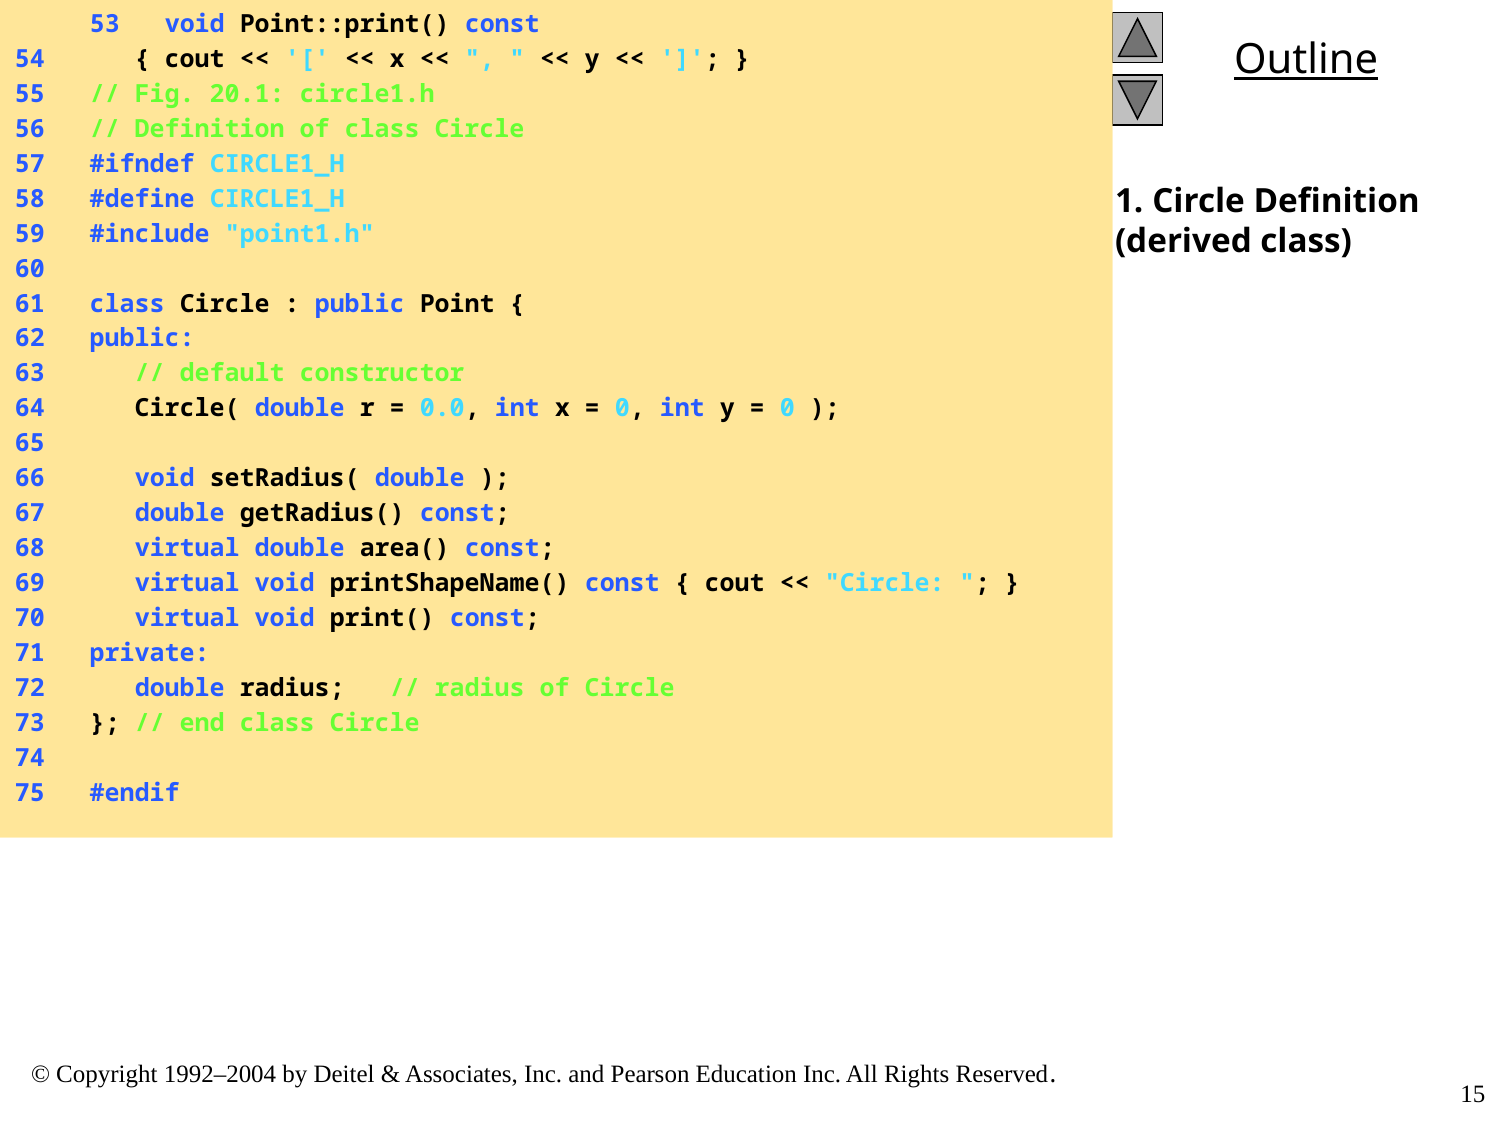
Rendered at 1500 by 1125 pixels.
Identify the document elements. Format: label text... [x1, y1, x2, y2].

subtitle 1. Circle Definition (derived class) [1100, 125, 1500, 1125]
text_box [0, 0, 1113, 838]
